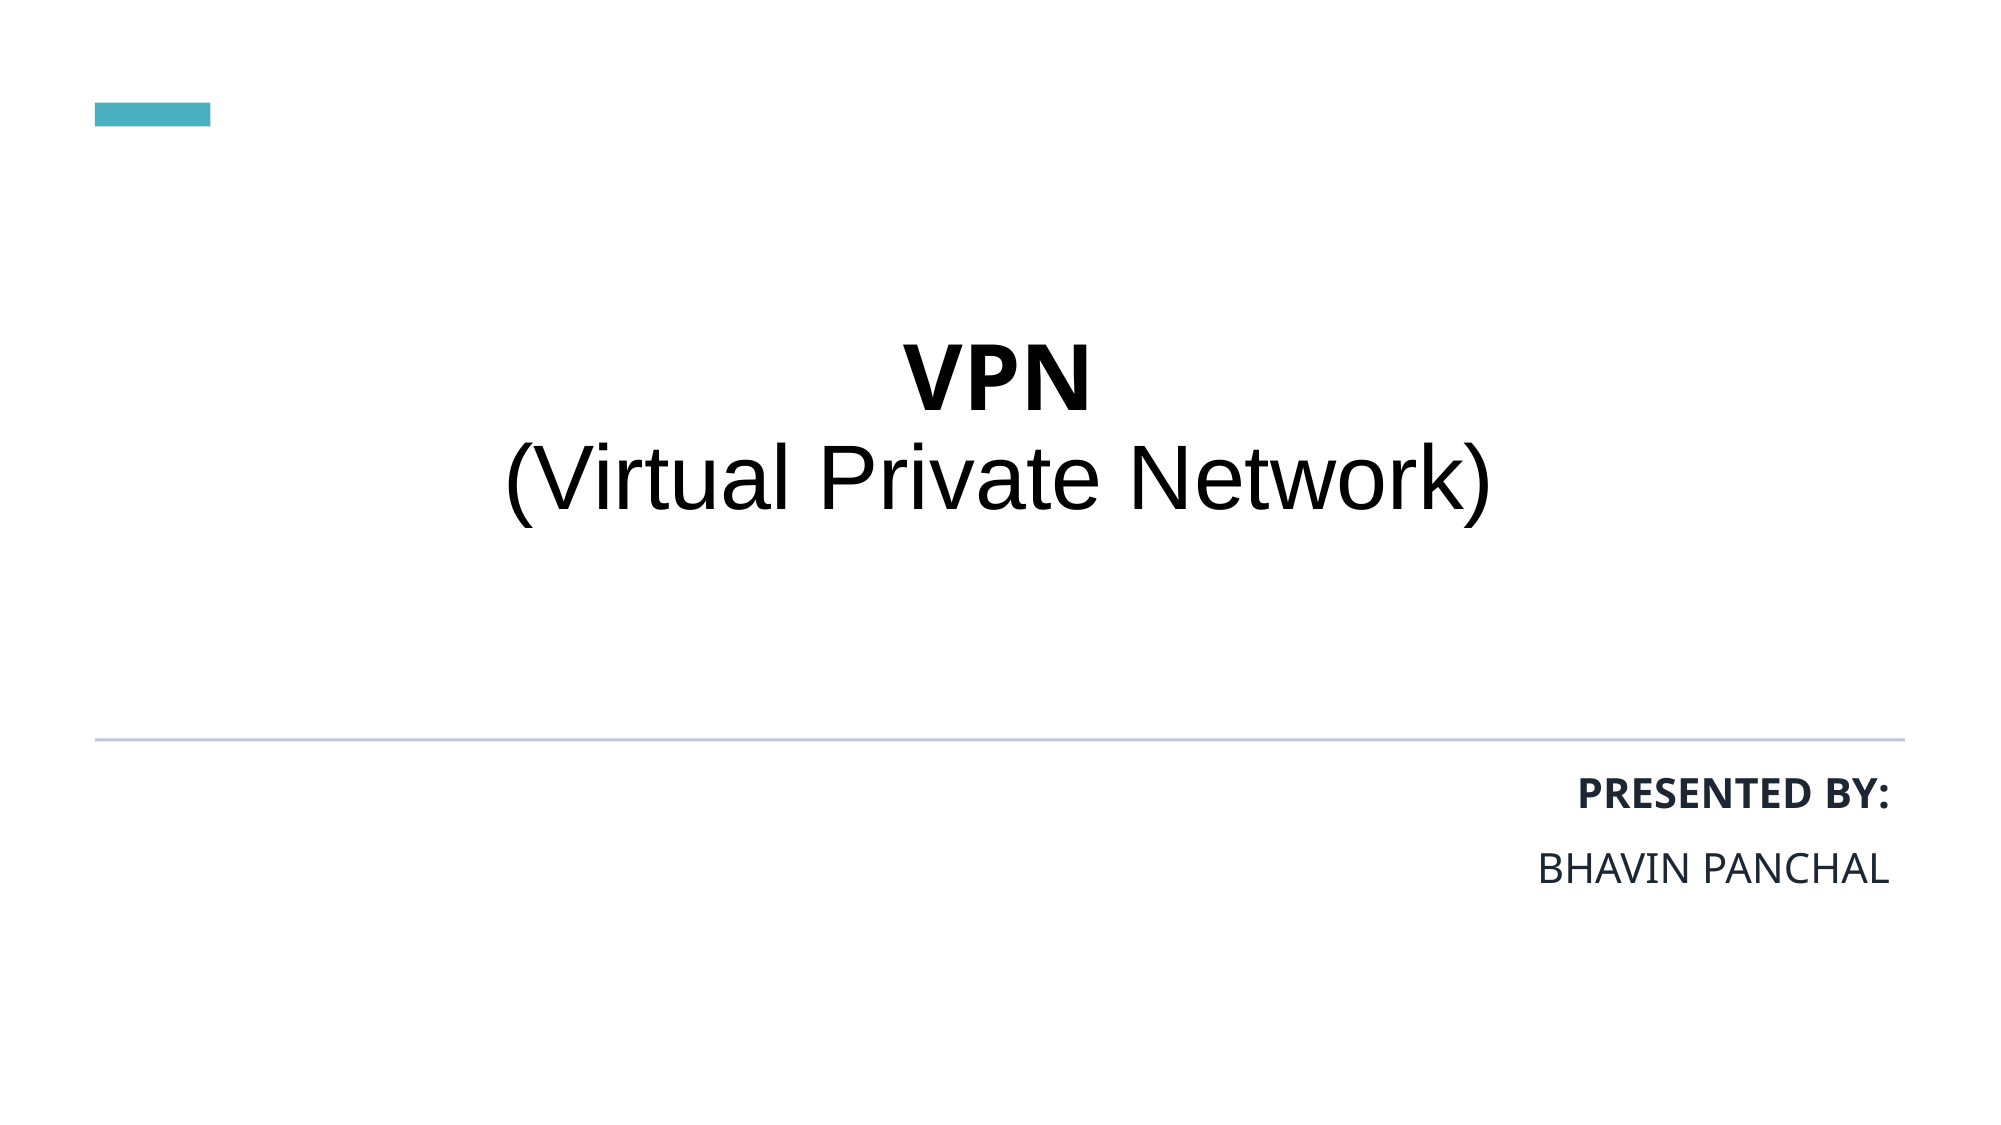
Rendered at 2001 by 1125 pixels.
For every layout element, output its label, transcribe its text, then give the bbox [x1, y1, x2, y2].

title VPN (Virtual Private Network) [94, 168, 1905, 537]
subtitle PRESENTED BY: BHAVIN PANCHAL [999, 753, 1905, 997]
text_box [1016, 777, 1923, 1021]
